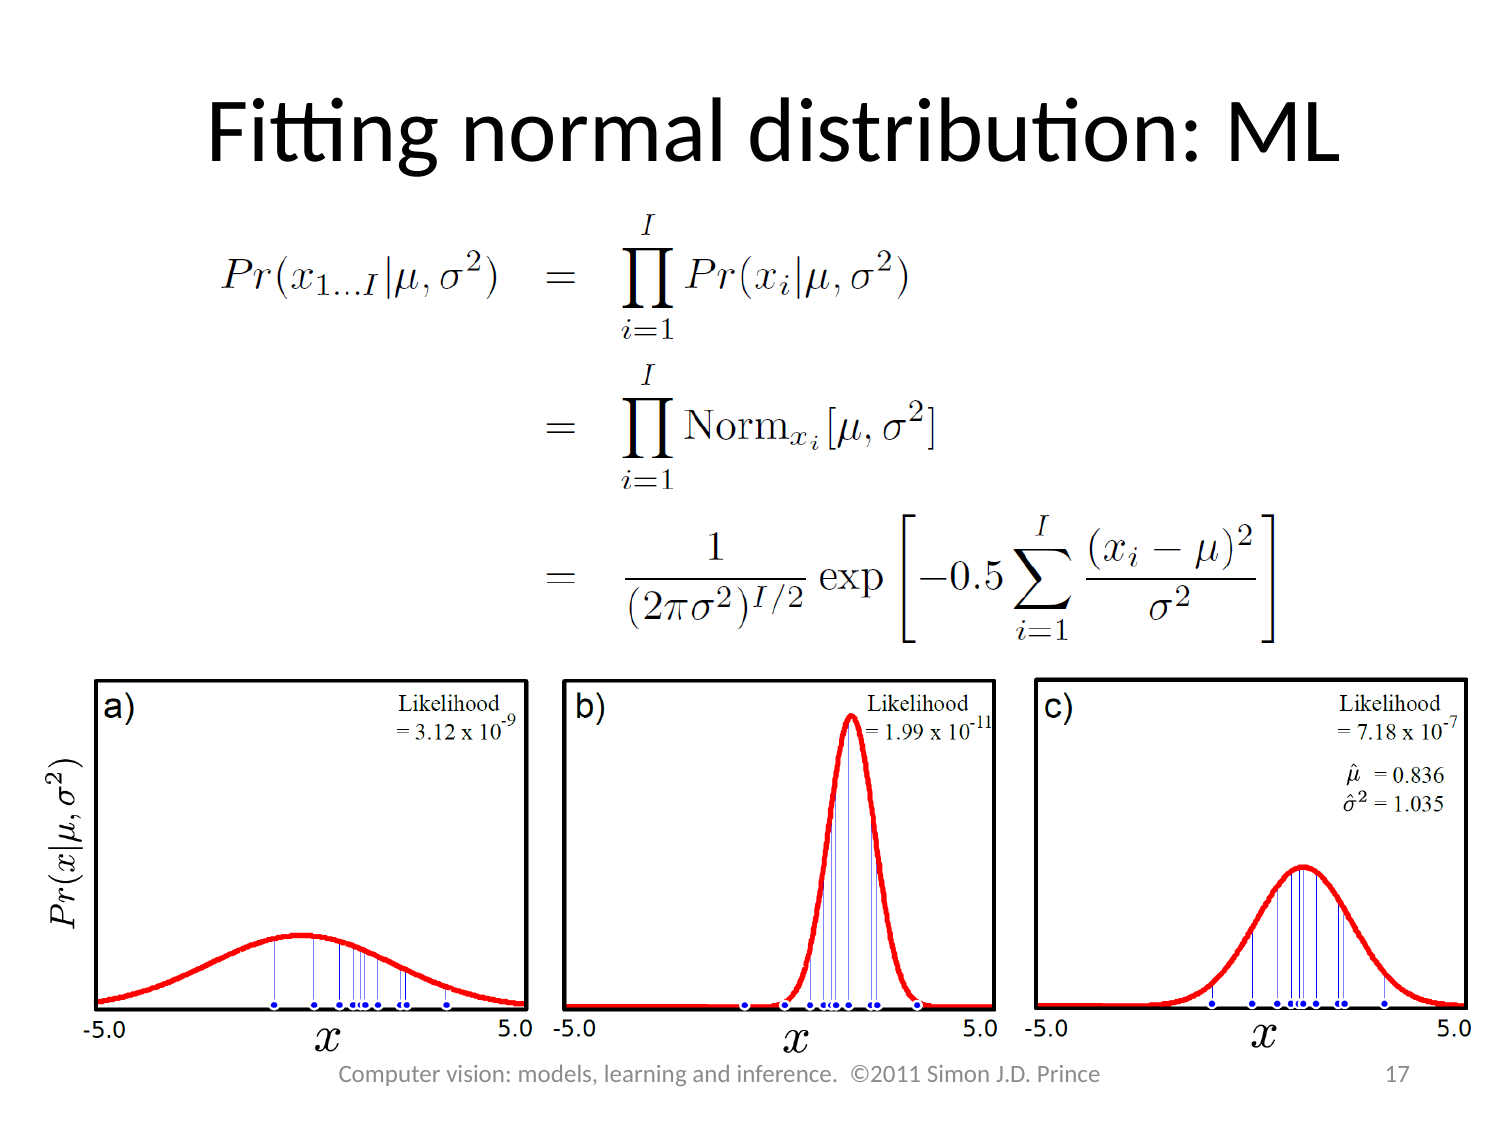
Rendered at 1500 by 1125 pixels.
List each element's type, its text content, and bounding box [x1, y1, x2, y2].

text_box Fitting normal distribution: ML [99, 30, 1450, 219]
slide_number 17 [1140, 1067, 1425, 1103]
picture [206, 207, 1294, 661]
picture [41, 663, 1480, 1059]
footer Computer vision: models, learning and inference. ©2011 Simon J.D. Prince [301, 1067, 1140, 1103]
